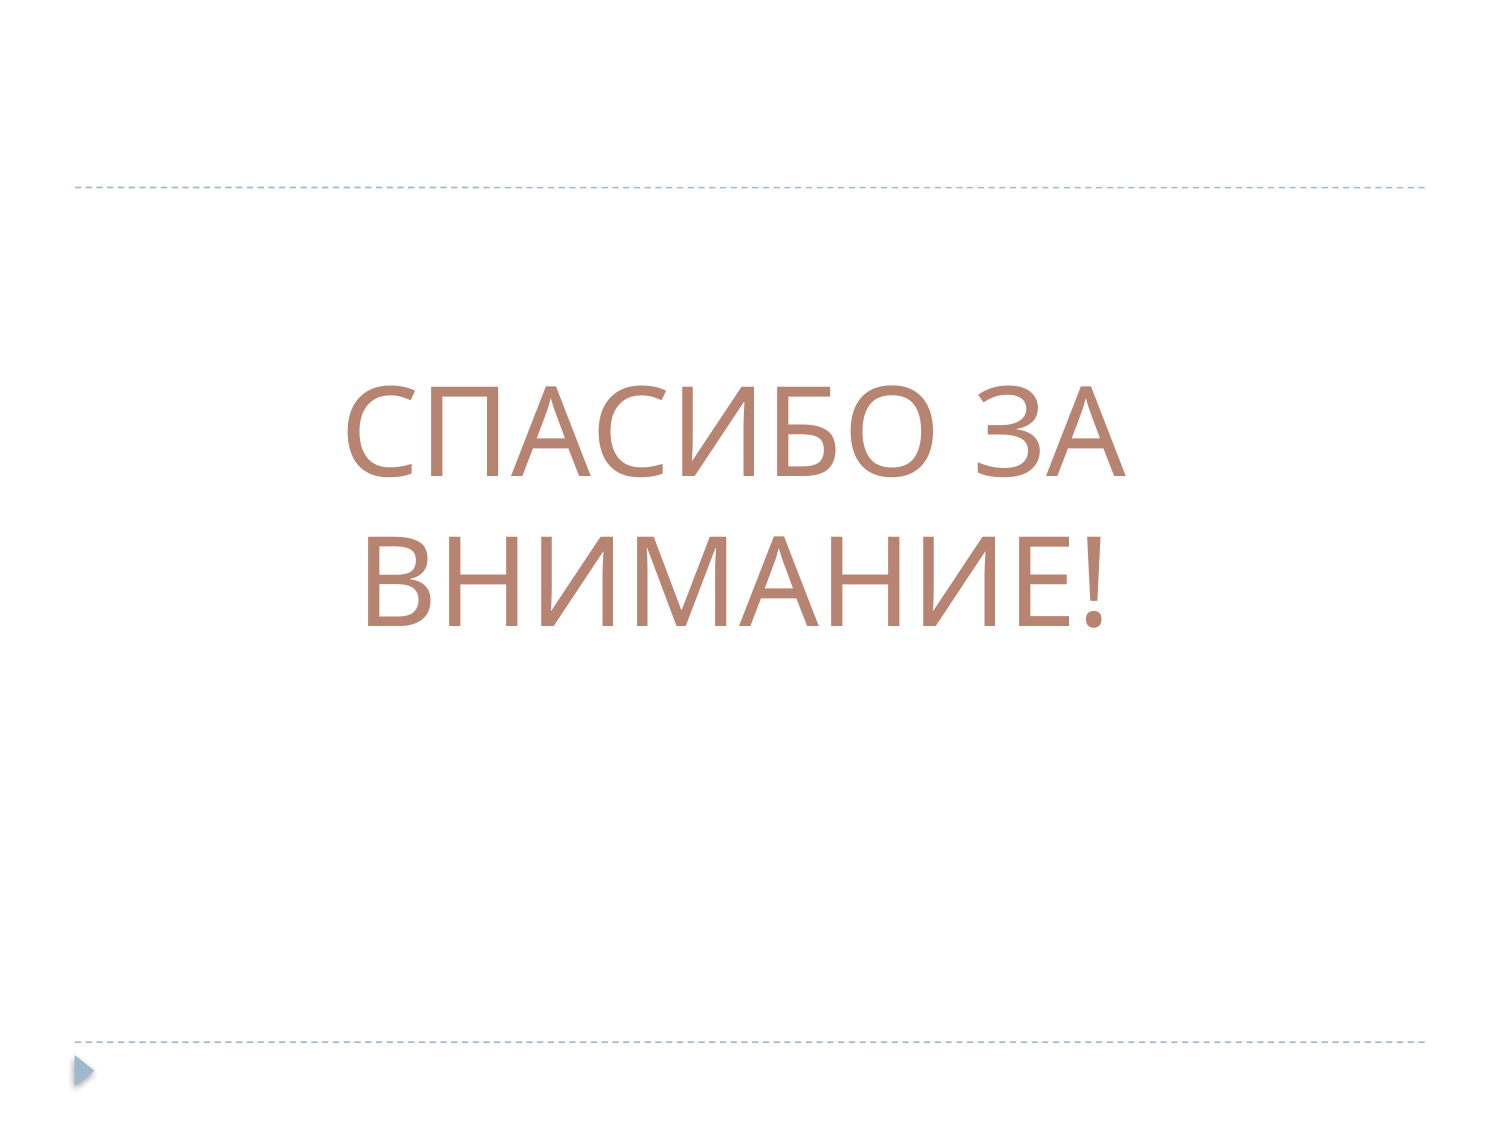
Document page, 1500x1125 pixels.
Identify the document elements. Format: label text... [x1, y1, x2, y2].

text_box СПАСИБО ЗА ВНИМАНИЕ! [231, 343, 1237, 659]
